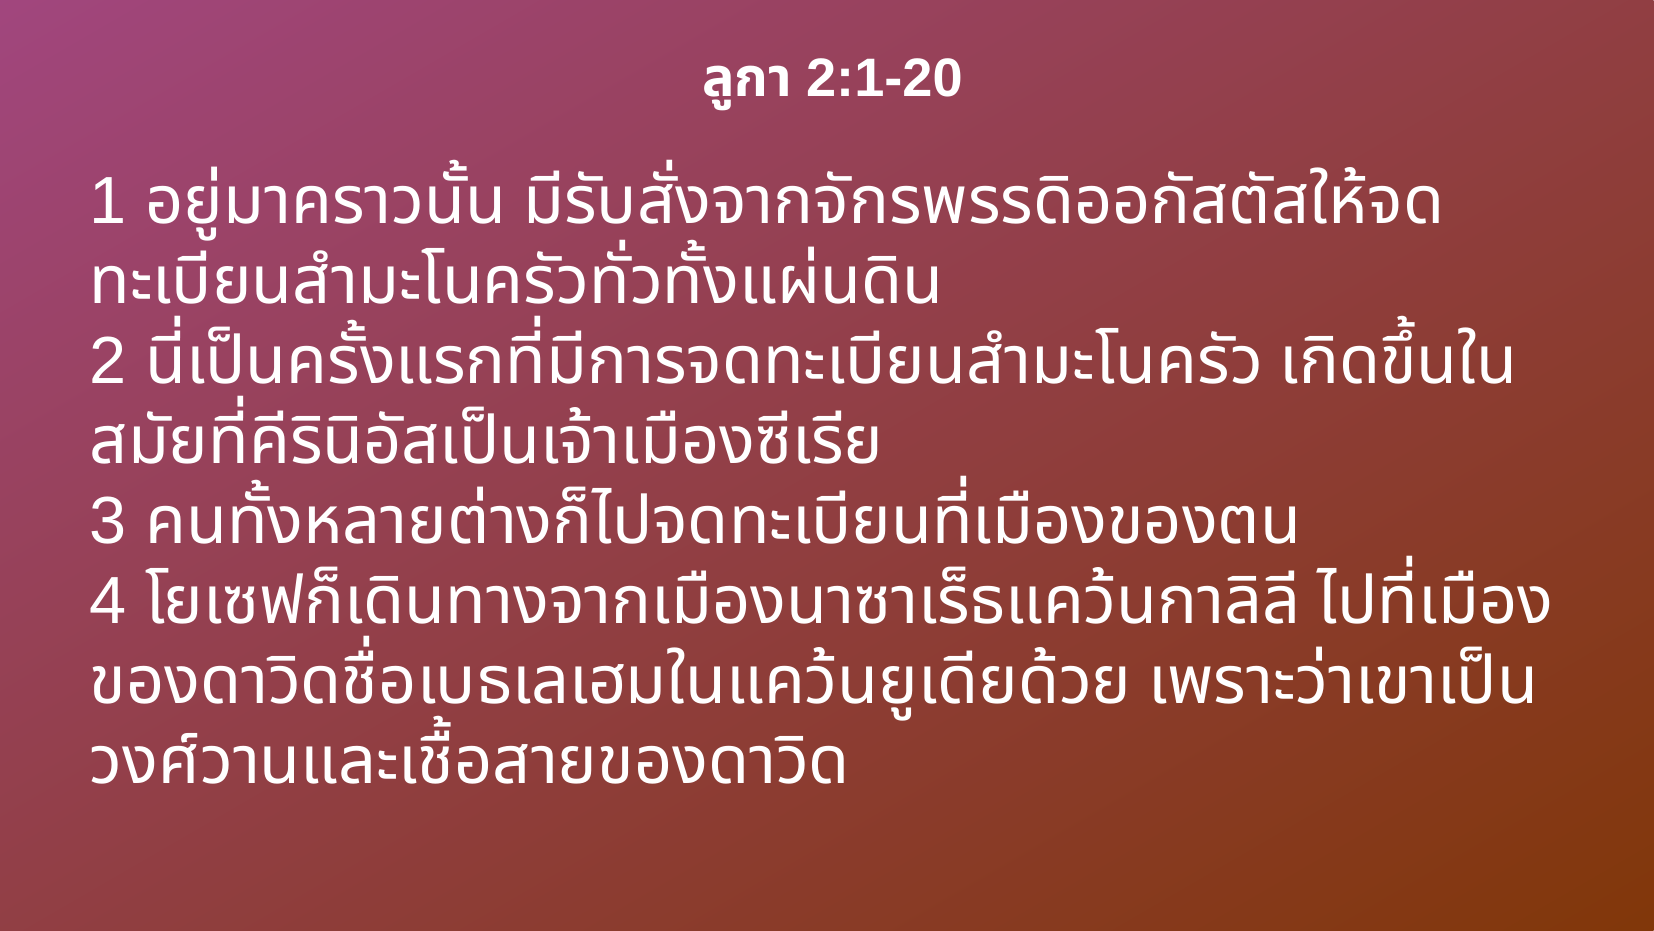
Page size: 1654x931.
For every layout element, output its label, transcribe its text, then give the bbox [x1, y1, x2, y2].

text_box 1 อยู่มาคราวนั้น มีรับสั่งจากจักรพรรดิออกัสตัสให้จดทะเบียนสำมะโนครัวทั่วทั้งแผ่นดิน 2 นี่เป็นครั้งแรกที่มีการจดทะเบียนสำมะโนครัว เกิดขึ้นในสมัยที่คีรินิอัสเป็นเจ้าเมืองซีเรีย 3 คนทั้งหลายต่างก็ไปจดทะเบียนที่เมืองของตน 4 โยเซฟก็เดินทางจากเมืองนาซาเร็ธแคว้นกาลิลี ไปที่เมืองของดาวิดชื่อเบธเลเฮมในแคว้นยูเดียด้วย เพราะว่าเขาเป็นวงศ์วานและเชื้อสายของดาวิด [74, 149, 1575, 924]
title ลูกา 2:1-20 [88, 37, 1577, 113]
